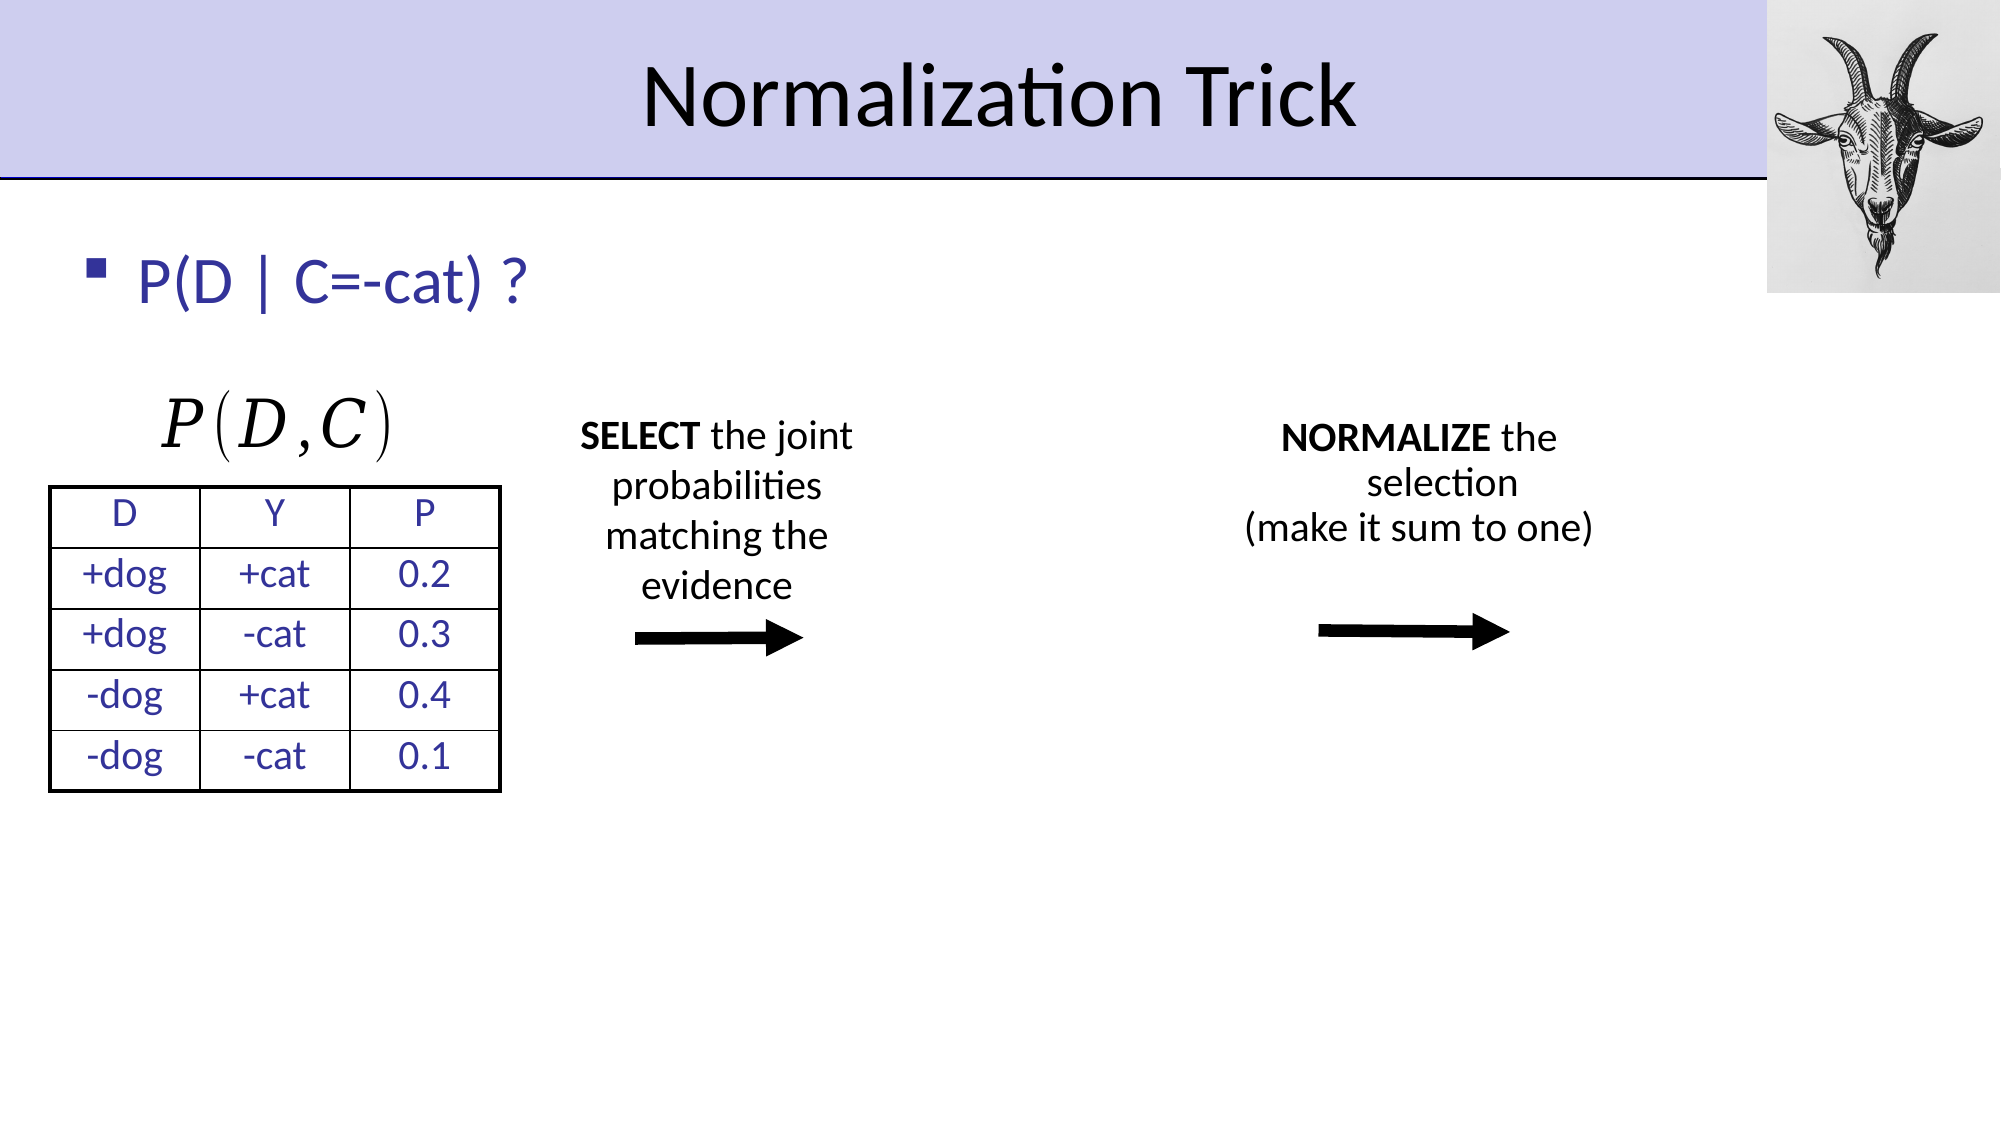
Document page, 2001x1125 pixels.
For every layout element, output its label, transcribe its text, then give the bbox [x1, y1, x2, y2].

table_cell -dog [52, 671, 199, 730]
list P(D | C=-cat) ? [66, 228, 1934, 354]
table_cell +dog [52, 610, 199, 669]
text_box SELECT the joint probabilities matching the evidence [536, 400, 898, 678]
table_cell 0.2 [351, 549, 498, 608]
table_cell 0.4 [351, 671, 498, 730]
table_cell 0.1 [351, 731, 498, 789]
text_box Normalization Trick [0, 0, 1764, 184]
table_cell -cat [201, 731, 349, 789]
table_header D [52, 489, 199, 547]
table_cell 0.3 [351, 610, 498, 669]
text_box NORMALIZE the selection (make it sum to one) [1146, 408, 1617, 621]
text_box [1318, 625, 1511, 639]
table_header Y [201, 489, 349, 547]
table_header P [351, 489, 498, 547]
table_cell +dog [52, 549, 199, 608]
table_cell +cat [201, 549, 349, 608]
table_cell -dog [52, 731, 199, 789]
picture [1767, 0, 2000, 293]
table_cell -cat [201, 610, 349, 669]
table_cell +cat [201, 671, 349, 730]
